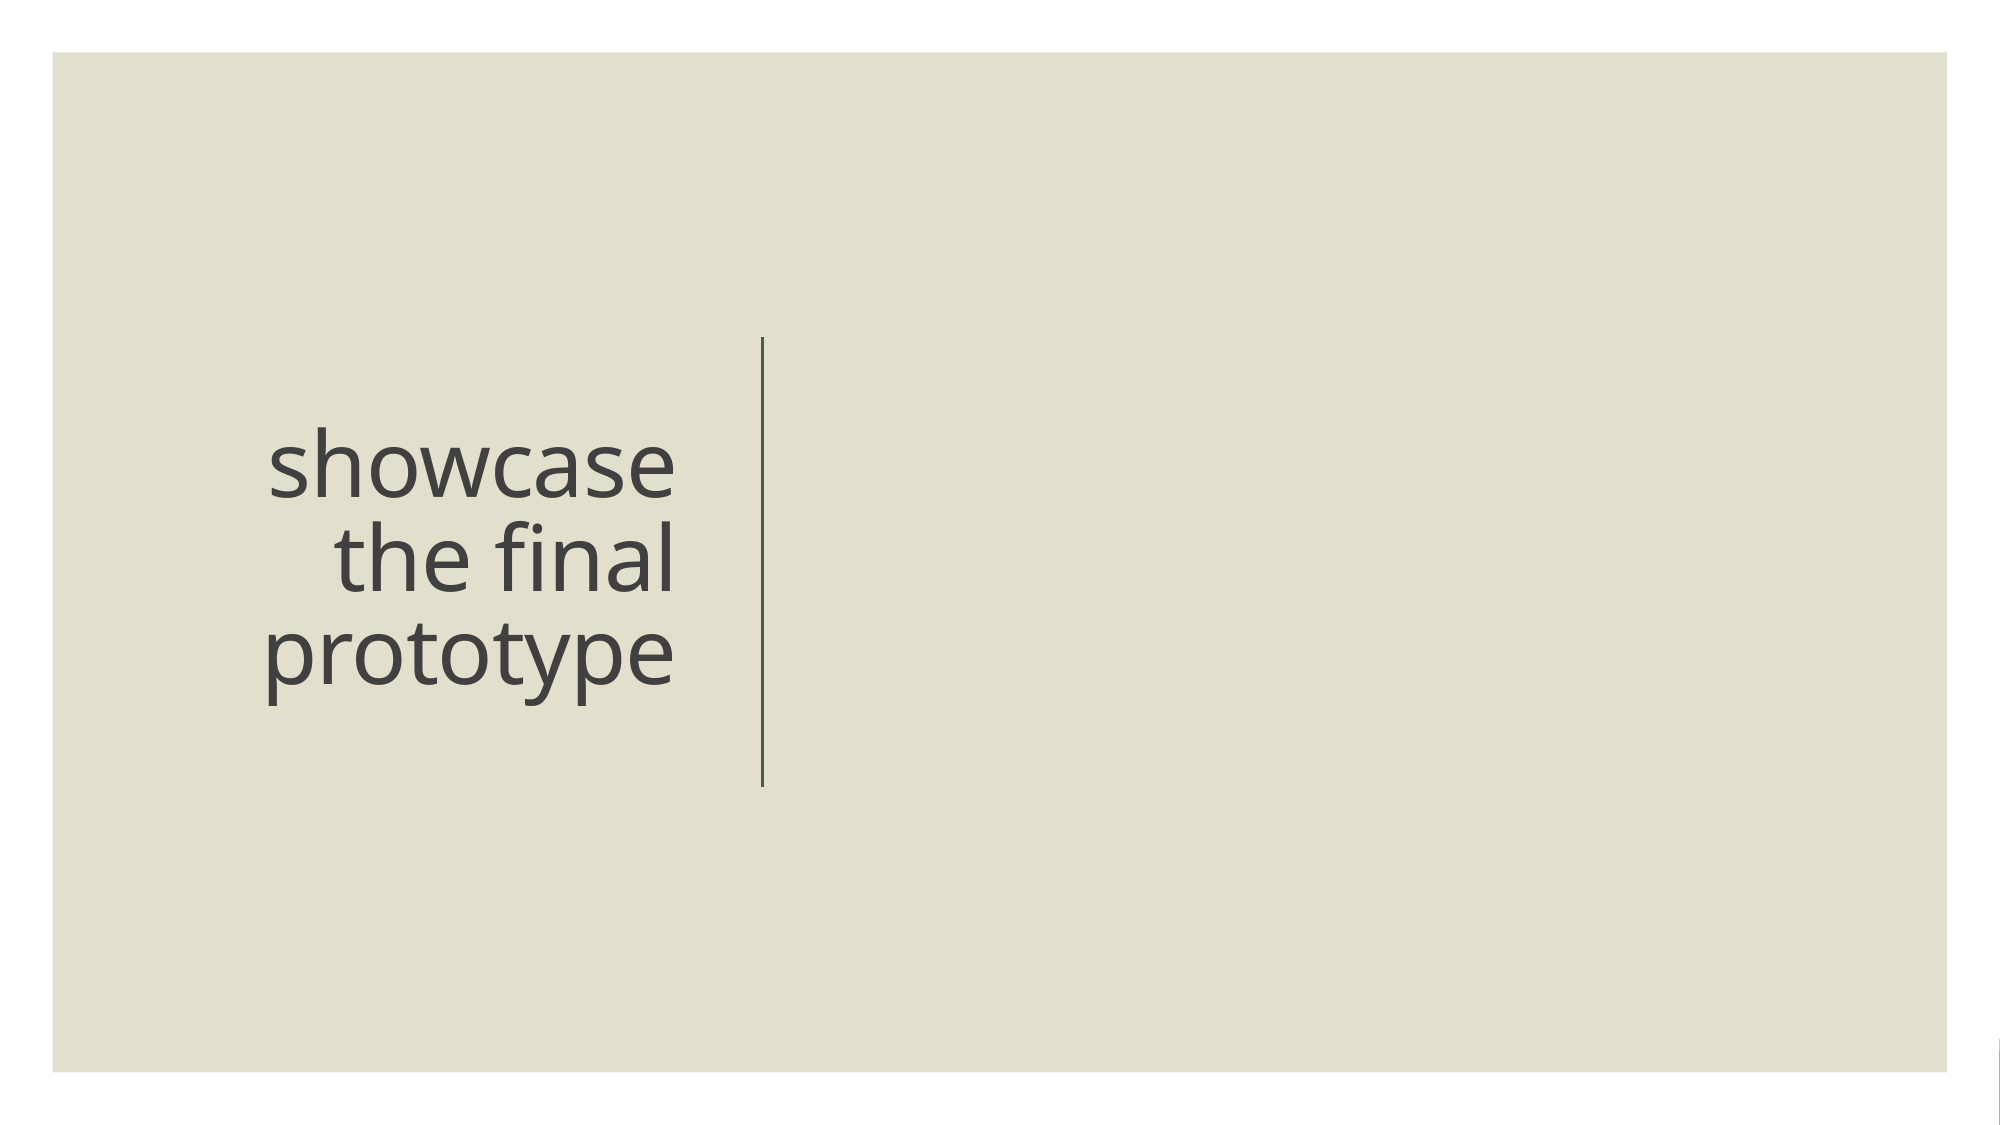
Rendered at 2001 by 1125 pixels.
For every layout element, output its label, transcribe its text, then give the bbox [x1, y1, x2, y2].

title showcase the final prototype [158, 158, 693, 969]
text_box [51, 51, 1948, 1074]
text_box [0, 0, 2000, 1125]
